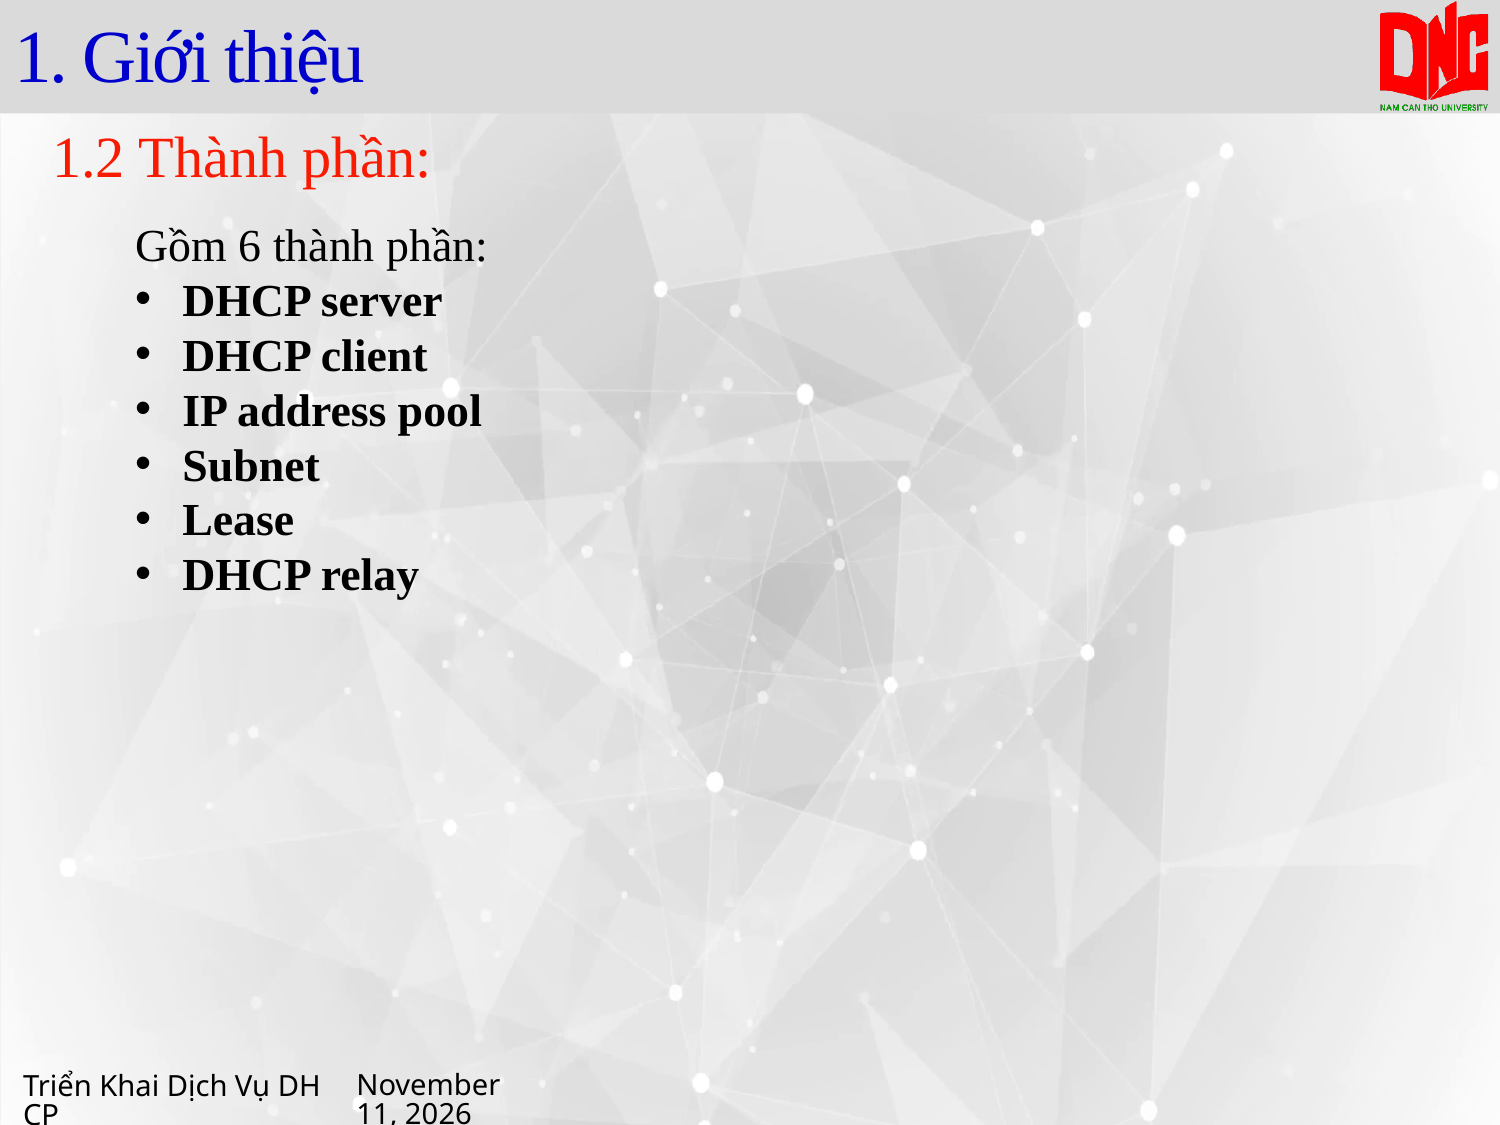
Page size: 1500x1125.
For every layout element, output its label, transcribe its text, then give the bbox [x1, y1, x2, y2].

title 1. Giới thiệu [0, 1, 1345, 114]
footer Triển Khai Dịch Vụ DHCP [8, 1059, 342, 1113]
picture [1378, 0, 1489, 111]
text_box Gồm 6 thành phần: DHCP server DHCP client IP address pool Subnet Lease DHCP relay [120, 207, 504, 608]
picture [1, 114, 1500, 1125]
subtitle 1.2 Thành phần: [37, 114, 1111, 202]
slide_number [342, 1059, 537, 1113]
